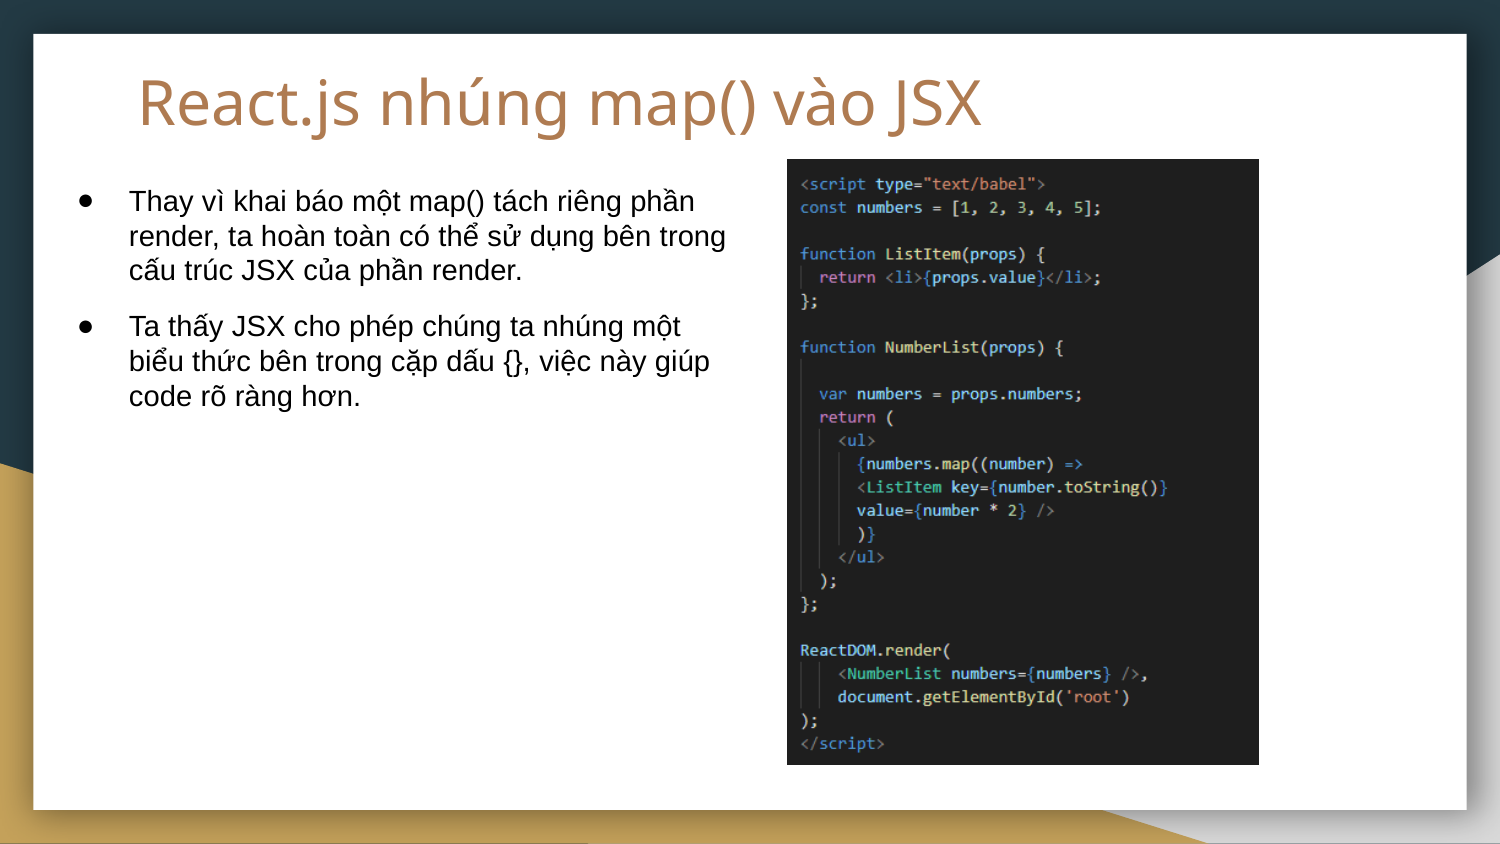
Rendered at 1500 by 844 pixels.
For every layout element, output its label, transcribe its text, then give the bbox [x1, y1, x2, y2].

title React.js nhúng map() vào JSX [122, 48, 1354, 205]
text_box Thay vì khai báo một map() tách riêng phần render, ta hoàn toàn có thể sử dụng bên trong cấu trúc JSX của phần render. Ta thấy JSX cho phép chúng ta nhúng một biểu thức bên trong cặp dấu {}, việc này giúp code rõ ràng hơn. [38, 166, 751, 431]
picture [787, 158, 1260, 765]
